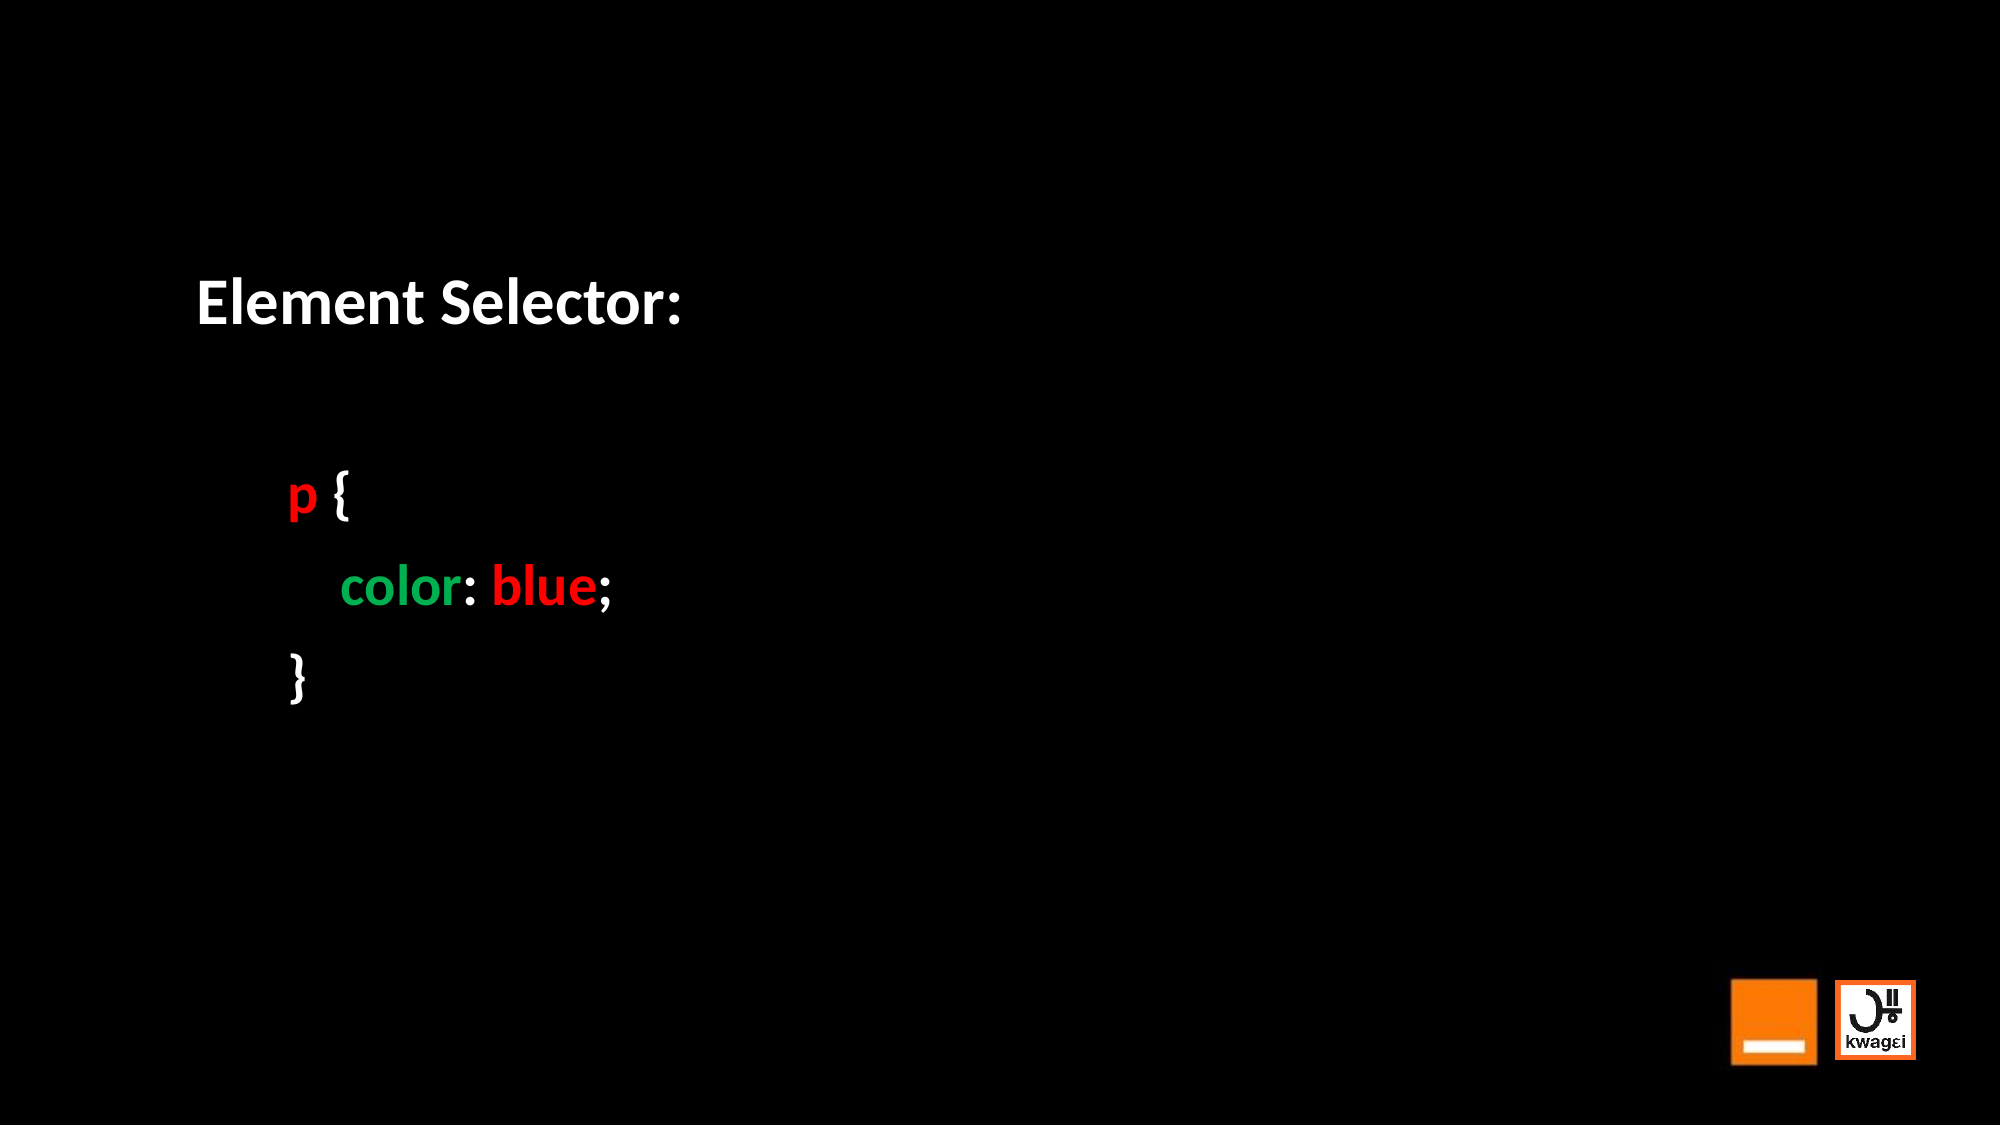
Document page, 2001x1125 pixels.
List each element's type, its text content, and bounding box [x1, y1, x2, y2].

title Element Selector: [181, 194, 1907, 412]
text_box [1694, 942, 1916, 1103]
text_box p { color: blue; } [246, 442, 901, 612]
